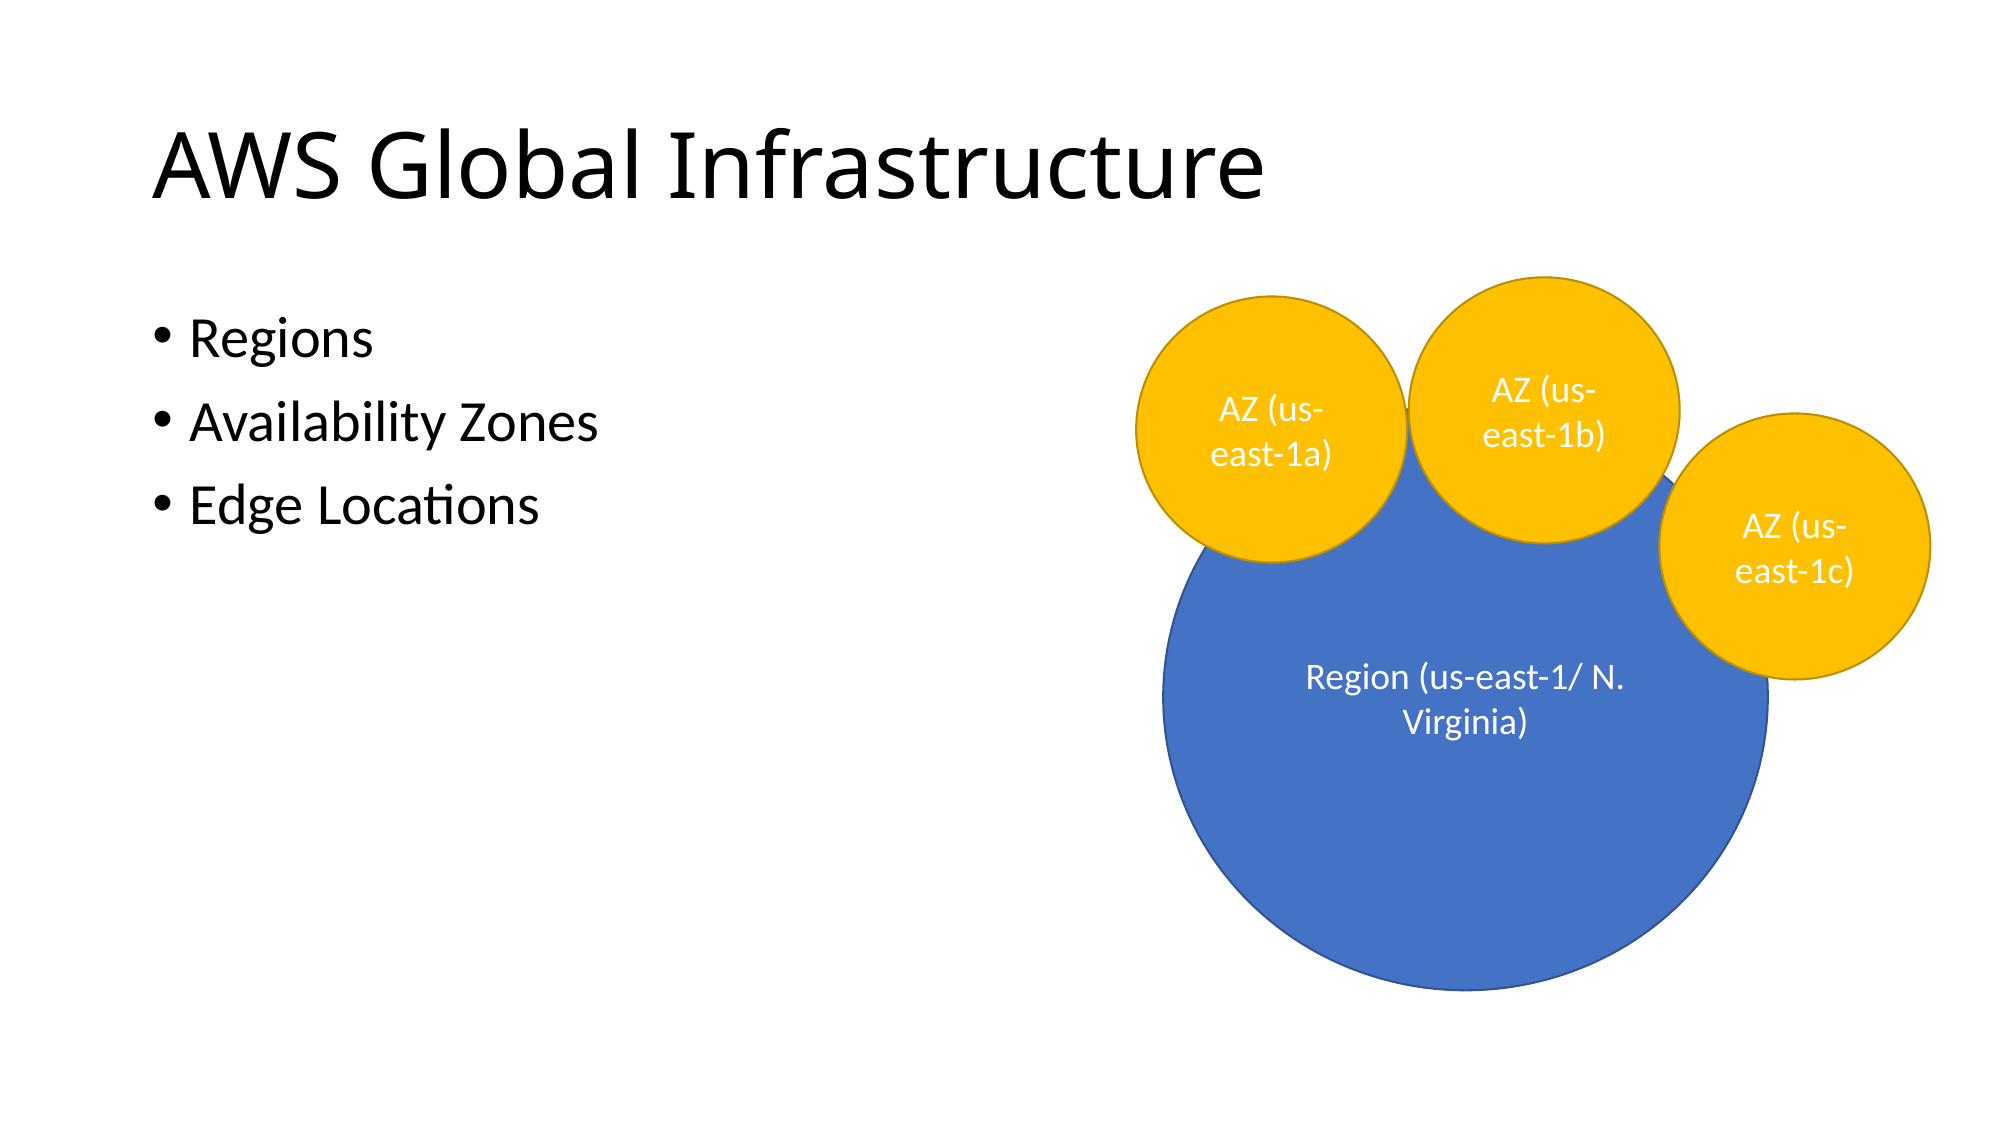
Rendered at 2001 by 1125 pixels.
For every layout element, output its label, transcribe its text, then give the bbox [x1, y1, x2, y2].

text_box Region (us-east-1/ N. Virginia) [1162, 435, 1769, 992]
text_box AZ (us-east-1a) [1135, 295, 1409, 564]
list Regions Availability Zones Edge Locations [137, 299, 1863, 1014]
text_box AZ (us-east-1c) [1658, 412, 1932, 681]
title AWS Global Infrastructure [137, 59, 1863, 278]
text_box AZ (us-east-1b) [1407, 276, 1681, 545]
